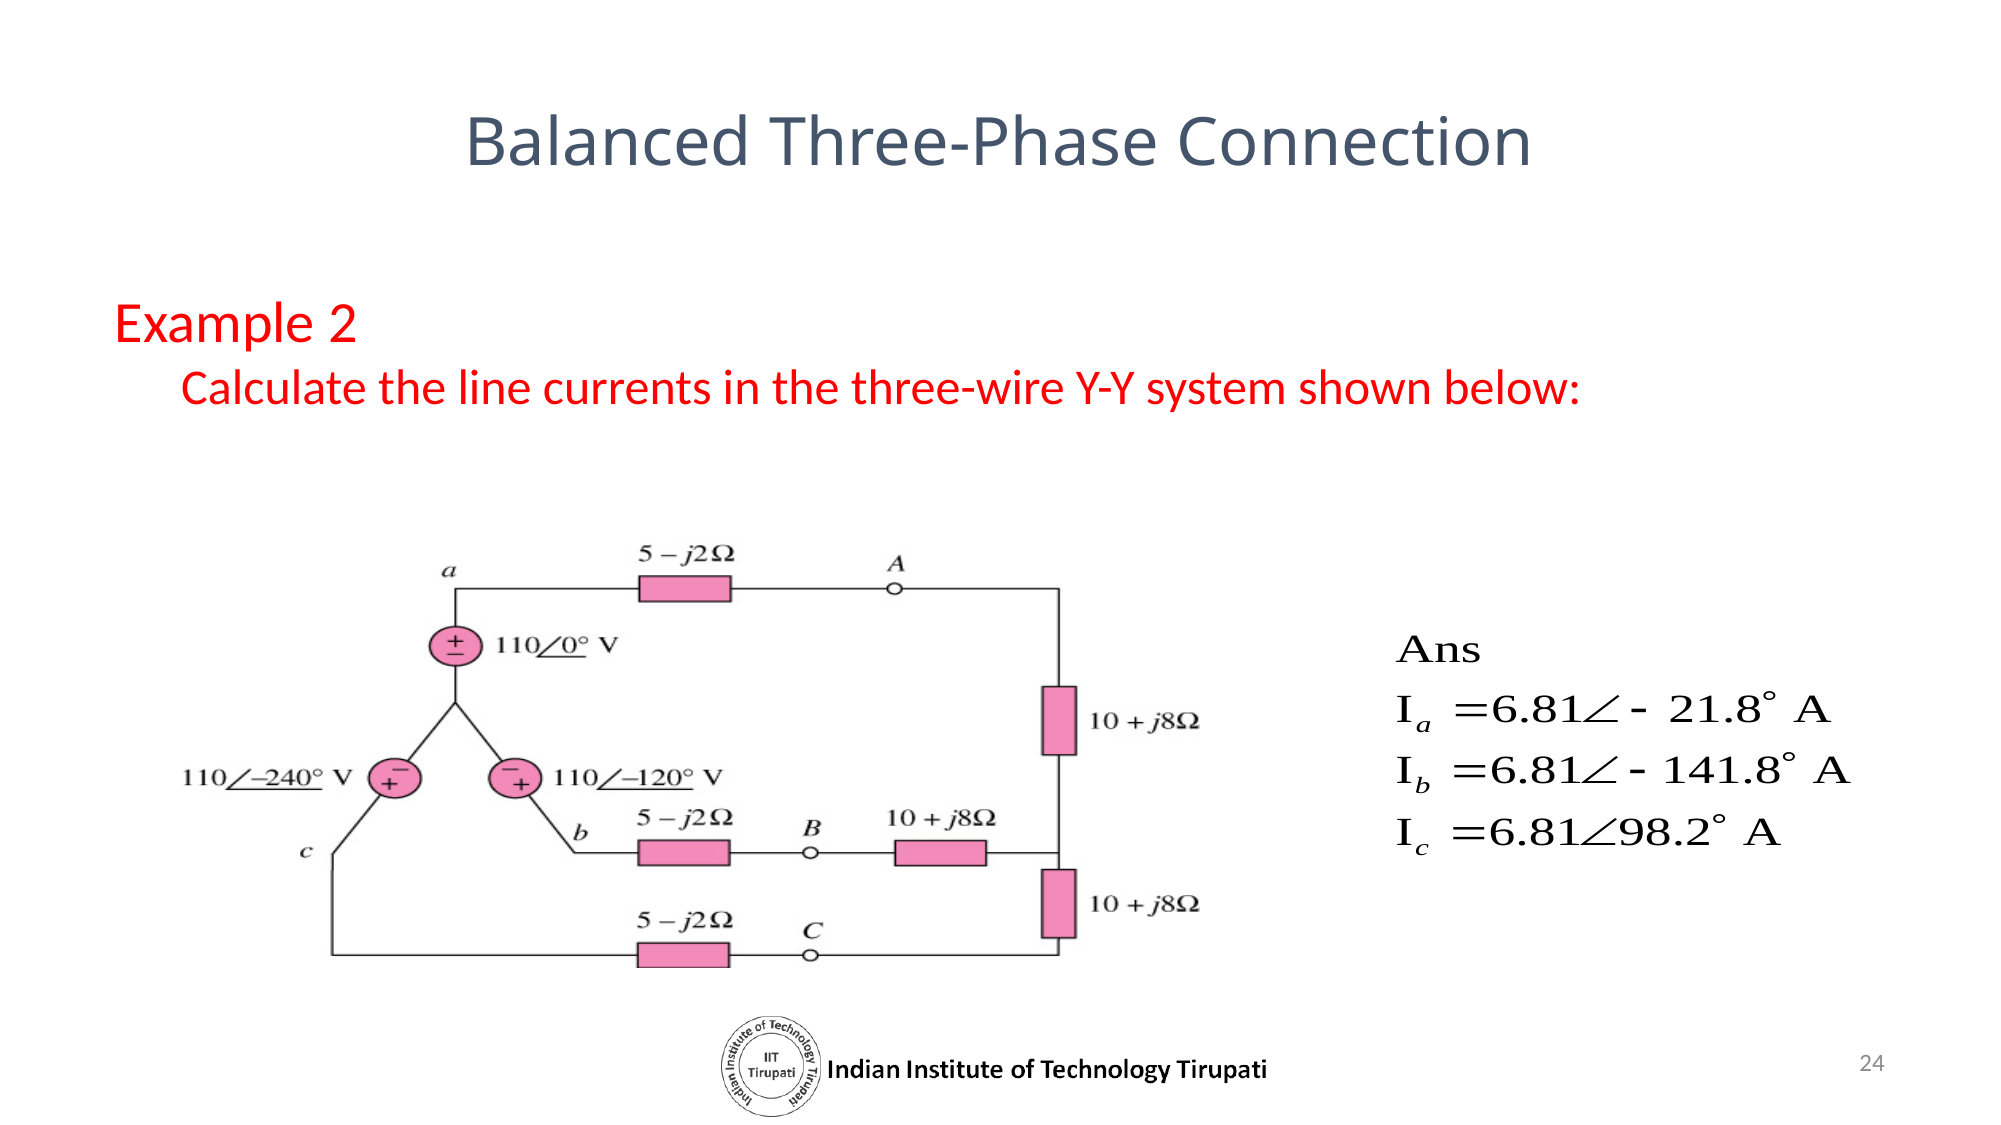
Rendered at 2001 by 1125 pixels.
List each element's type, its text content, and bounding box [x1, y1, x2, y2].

picture [717, 1013, 1269, 1118]
list Example 2 Calculate the line currents in the three-wire Y-Y system shown below: [99, 262, 1884, 466]
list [183, 537, 1200, 968]
slide_number 24 [1433, 1024, 1900, 1100]
text_box Balanced Three-Phase Connection [50, 91, 1950, 188]
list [1387, 627, 1861, 863]
